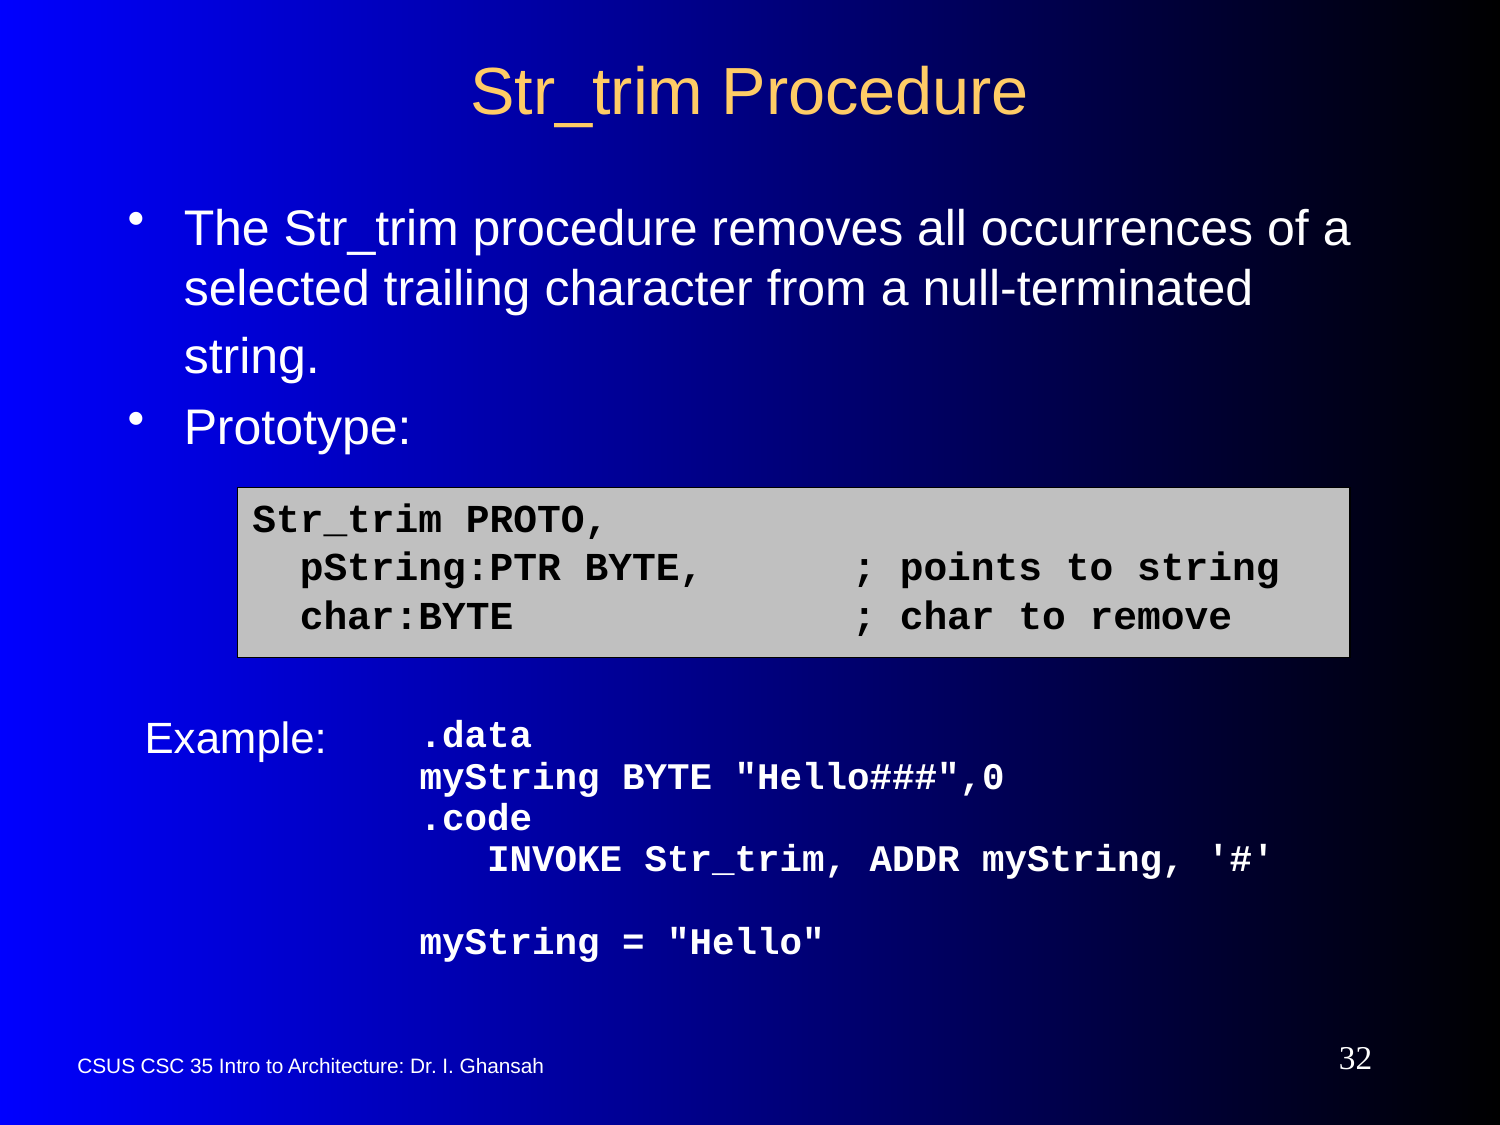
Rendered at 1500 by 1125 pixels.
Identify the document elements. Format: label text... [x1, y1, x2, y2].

list The Str_trim procedure removes all occurrences of a selected trailing character from a null-terminated string. Prototype: [112, 187, 1413, 963]
title Str_trim Procedure [112, 37, 1388, 138]
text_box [37, 687, 1338, 1001]
slide_number 32 [1224, 1025, 1388, 1088]
footer CSUS CSC 35 Intro to Architecture: Dr. I. Ghansah [62, 1040, 775, 1091]
text_box Str_trim PROTO, pString:PTR BYTE, ; points to string char:BYTE ; char to remove [237, 487, 1350, 658]
